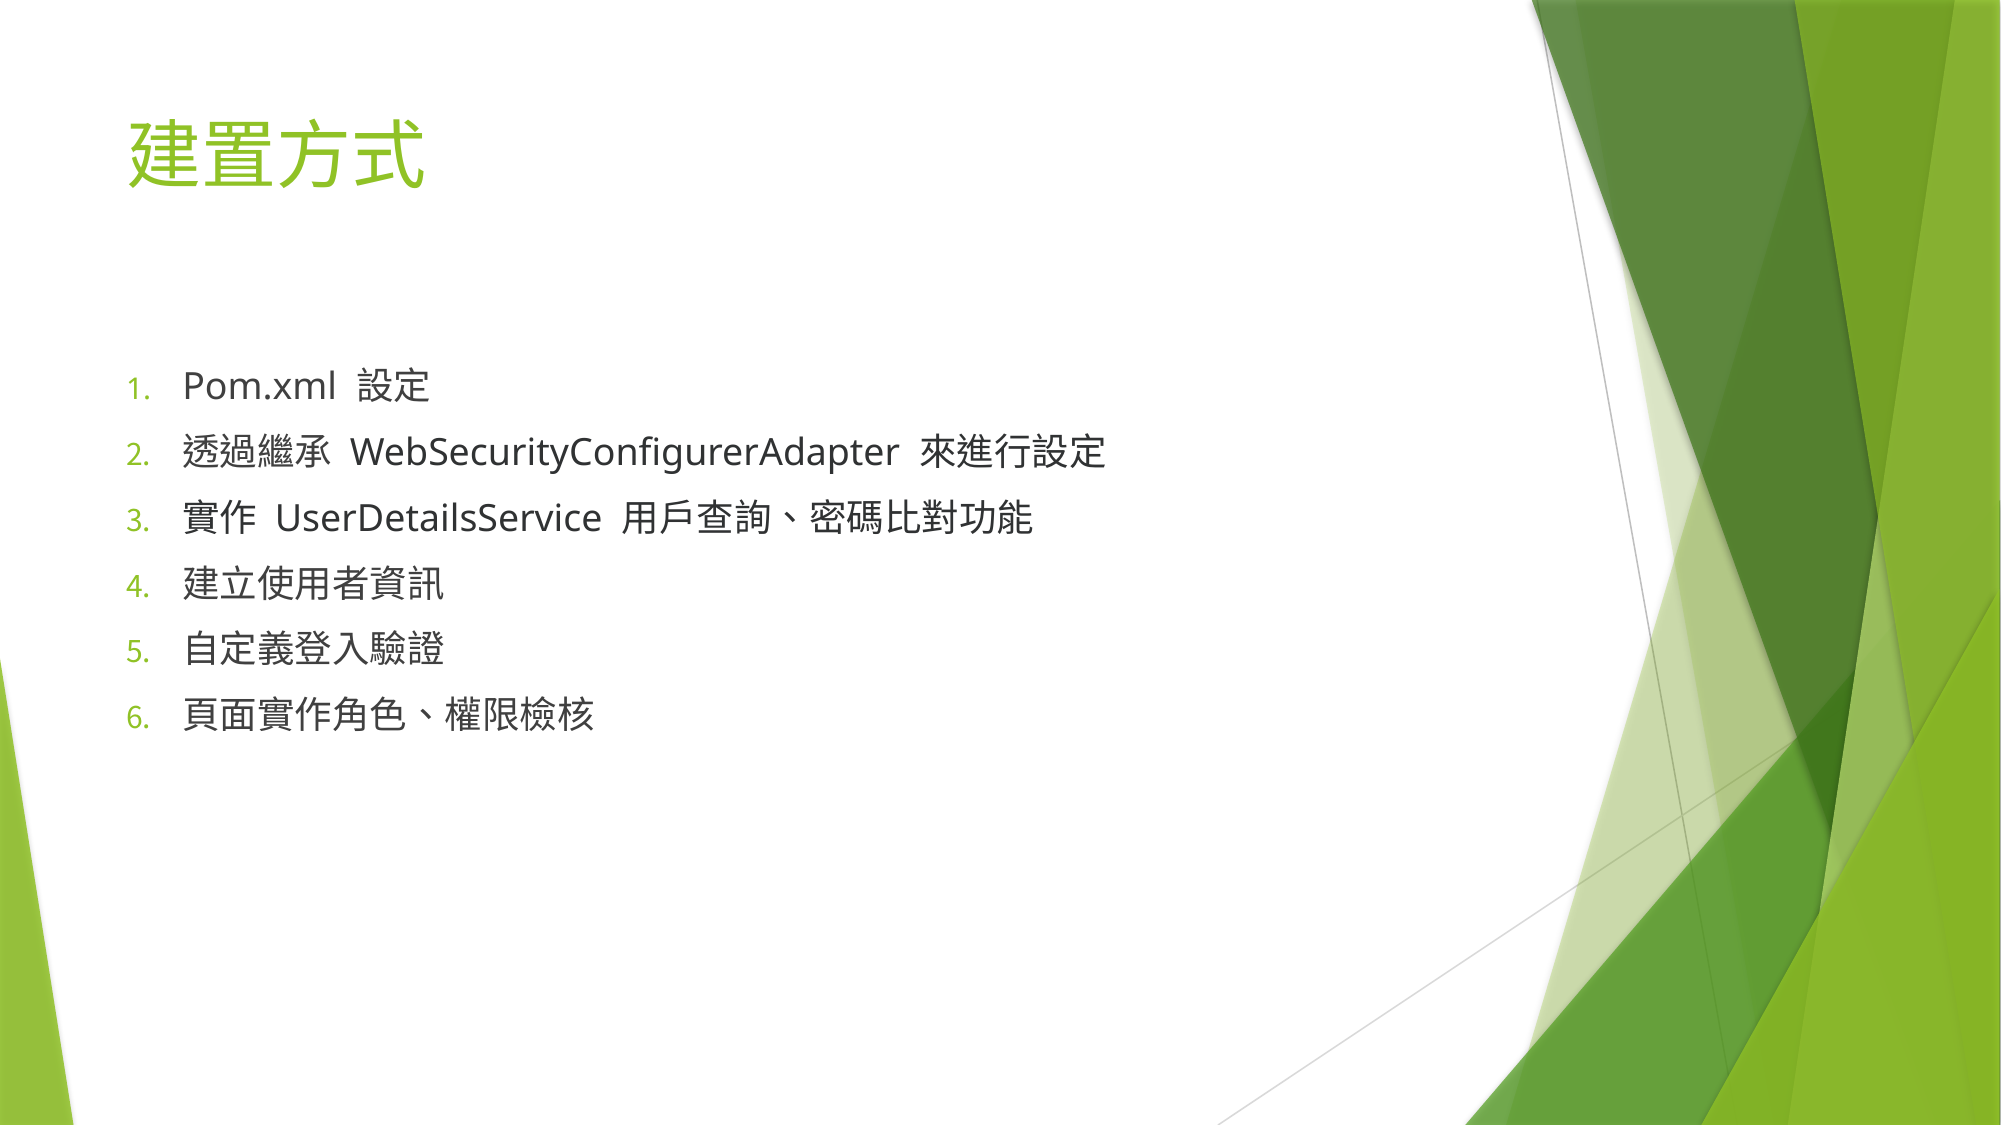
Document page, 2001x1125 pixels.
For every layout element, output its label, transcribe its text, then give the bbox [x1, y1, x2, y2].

list Pom.xml 設定 透過繼承 WebSecurityConfigurerAdapter 來進行設定 實作 UserDetailsService 用戶查詢、密碼比對功能 建立使用者資訊 自定義登入驗證 頁面實作角色、權限檢核 [111, 354, 1522, 992]
title 建置方式 [111, 99, 1522, 317]
